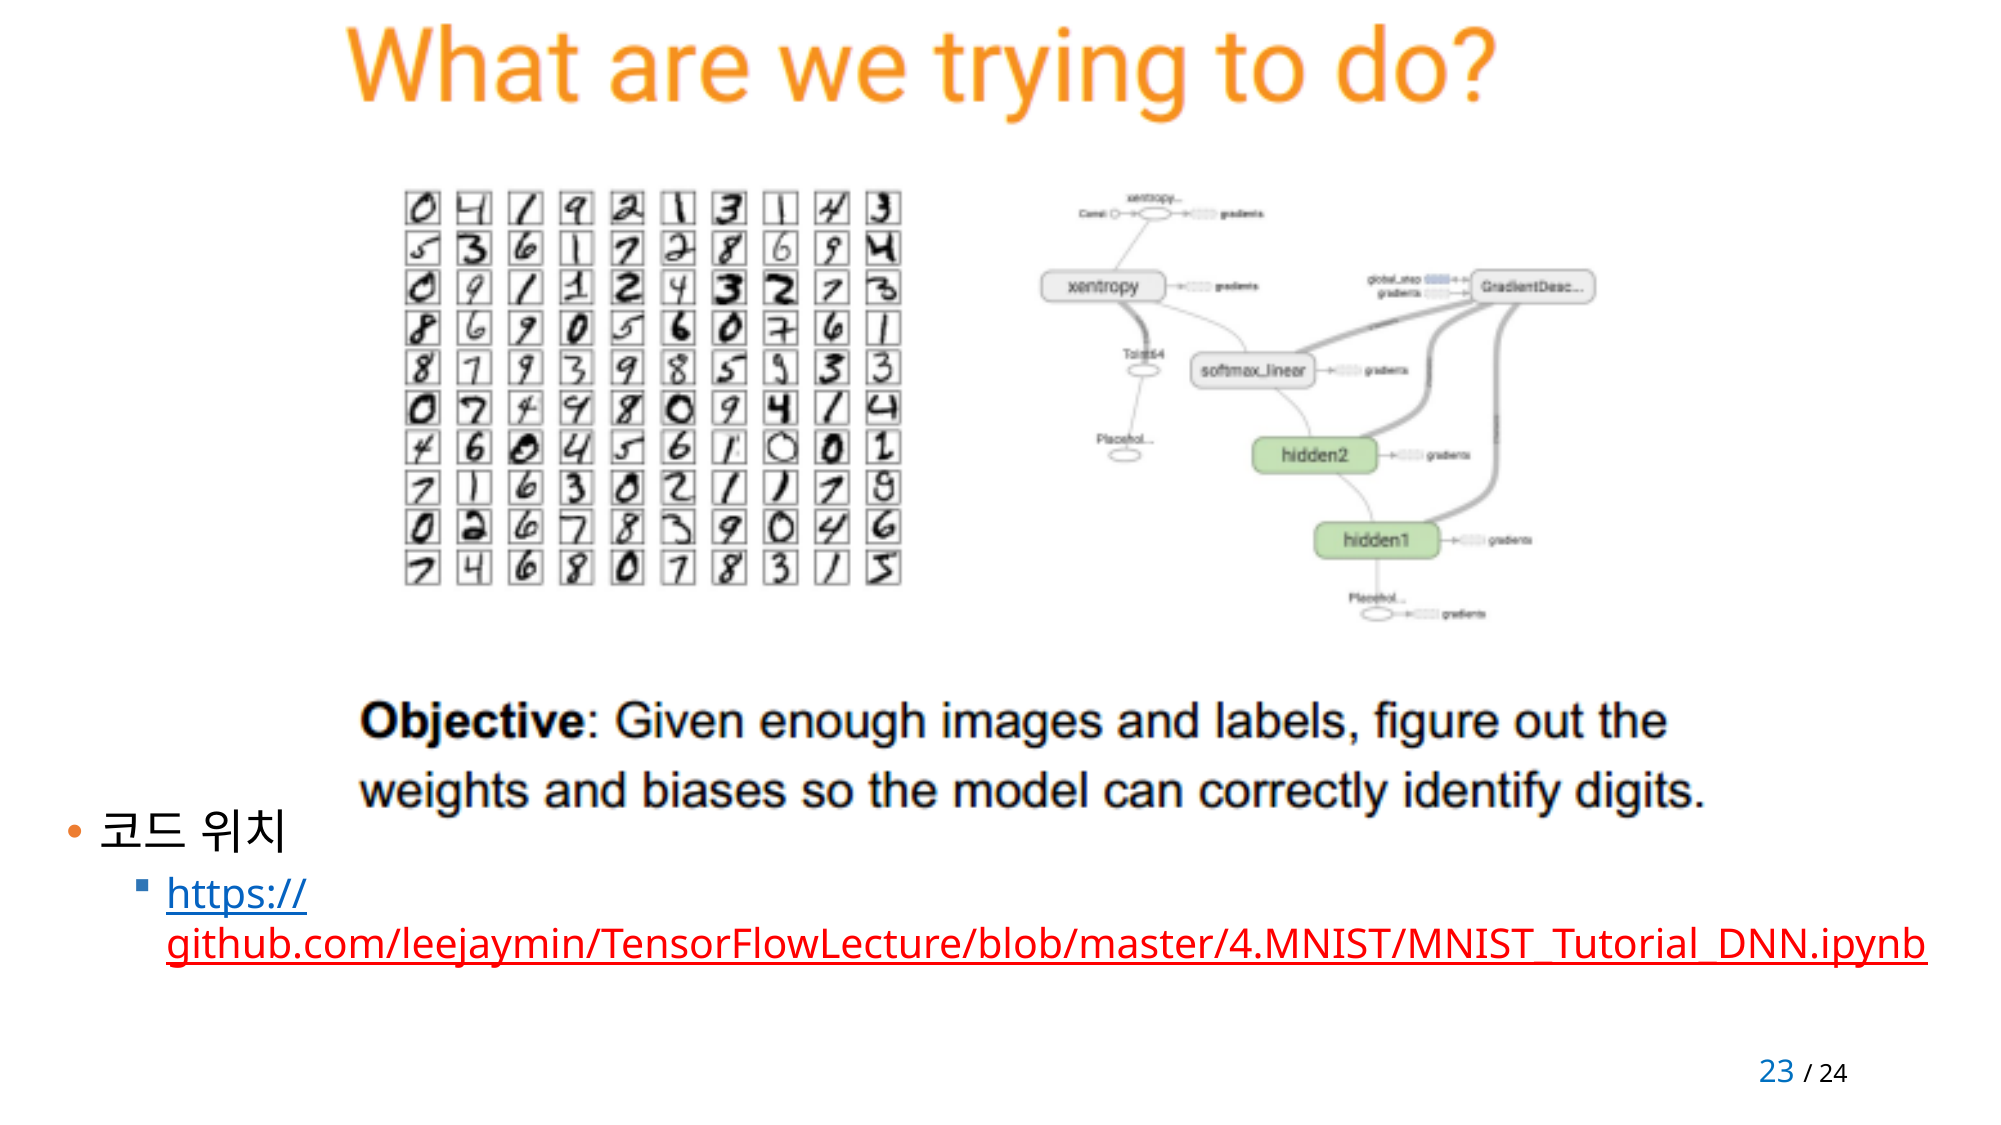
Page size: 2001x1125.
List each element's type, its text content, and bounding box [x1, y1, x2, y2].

slide_number 23 / 24 [1412, 1042, 1863, 1103]
picture [308, 0, 1821, 826]
list 코드 위치 https://github.com/leejaymin/TensorFlowLecture/blob/master/4.MNIST/MNIST_Tutorial_DNN.ipynb [51, 178, 1961, 1014]
